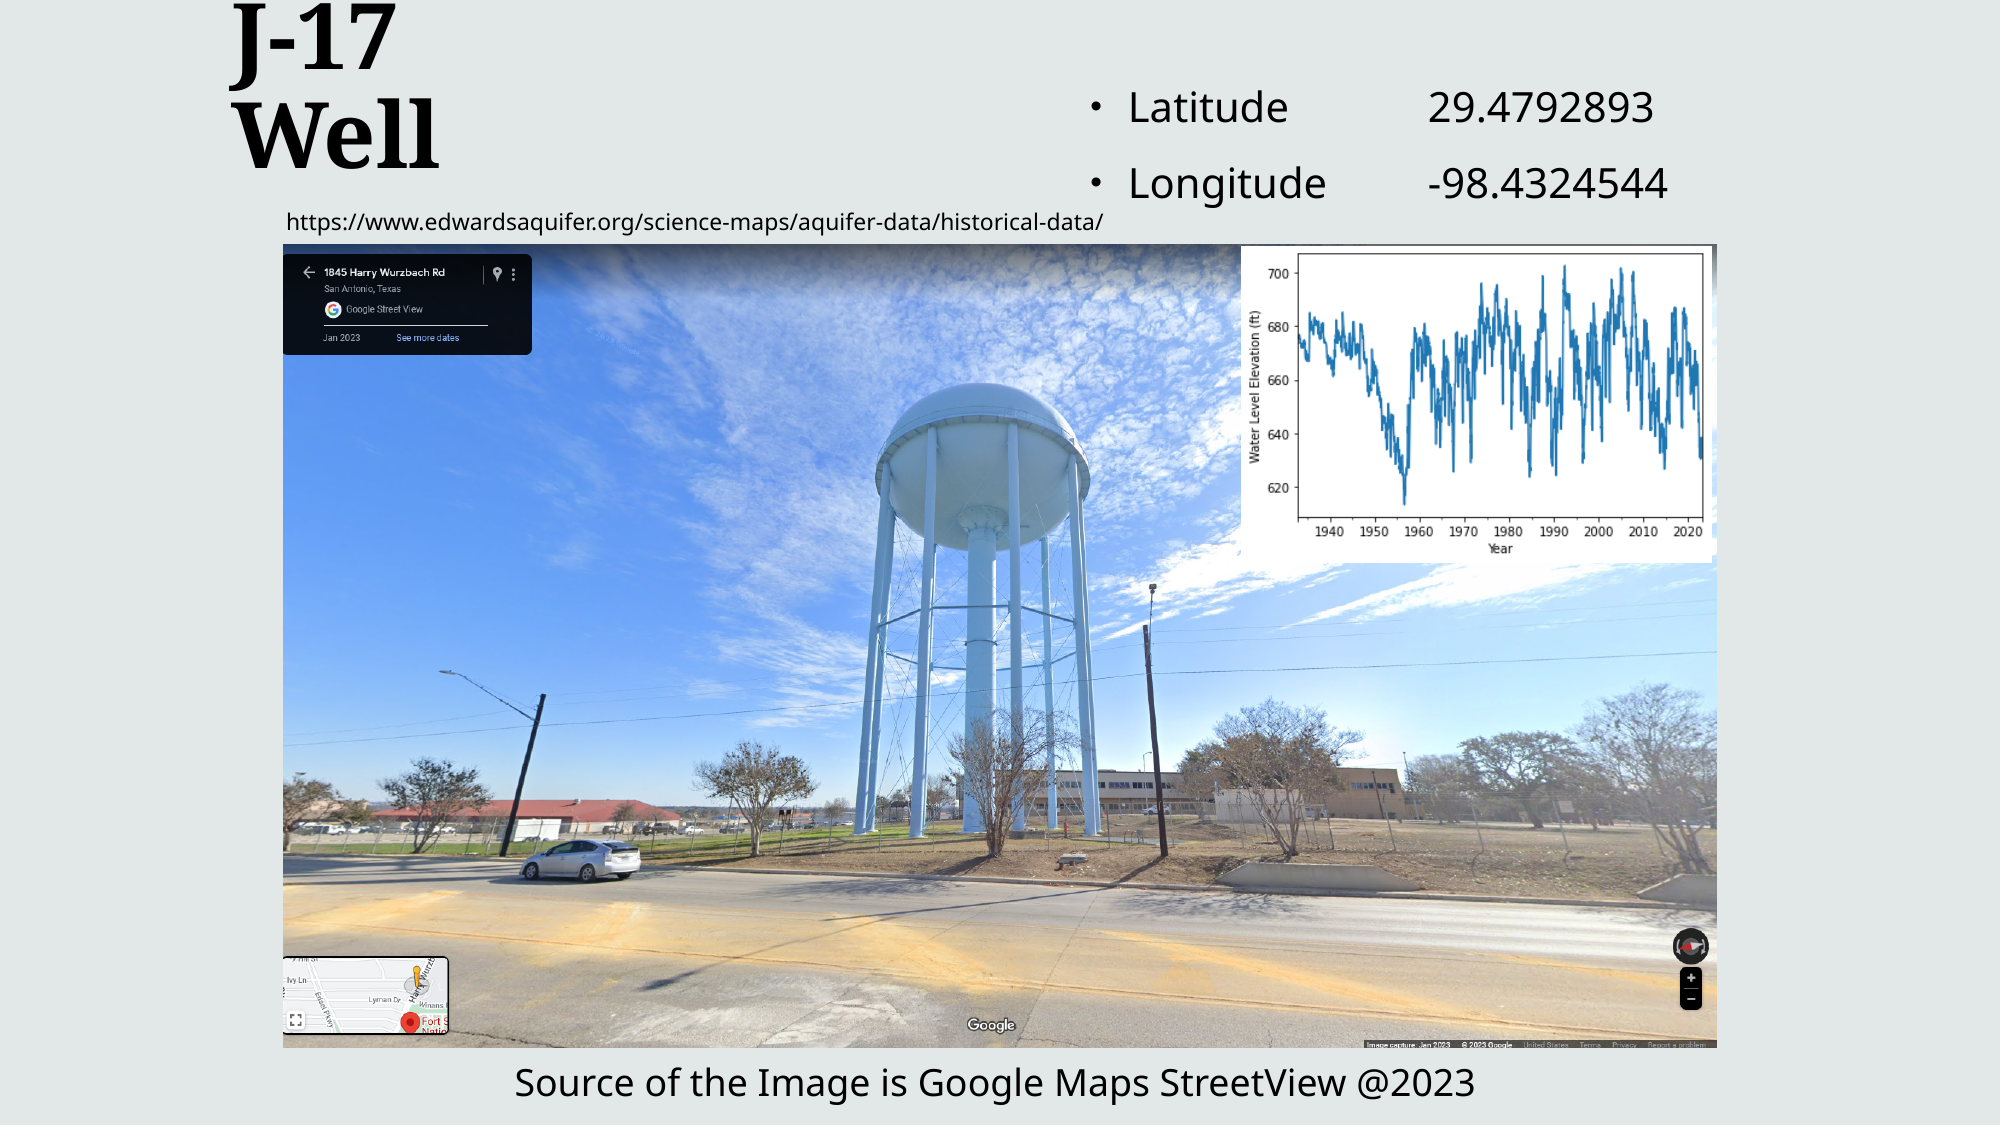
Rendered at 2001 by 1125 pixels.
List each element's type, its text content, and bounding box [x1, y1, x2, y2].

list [283, 244, 1717, 1048]
picture [1241, 246, 1712, 563]
text_box Latitude 29.4792893 Longitude -98.4324544 [1075, 68, 1712, 229]
text_box Source of the Image is Google Maps StreetView @2023 [499, 1052, 1501, 1112]
title J-17 Well [216, 12, 607, 196]
text_box https://www.edwardsaquifer.org/science-maps/aquifer-data/historical-data/ [271, 199, 1272, 242]
